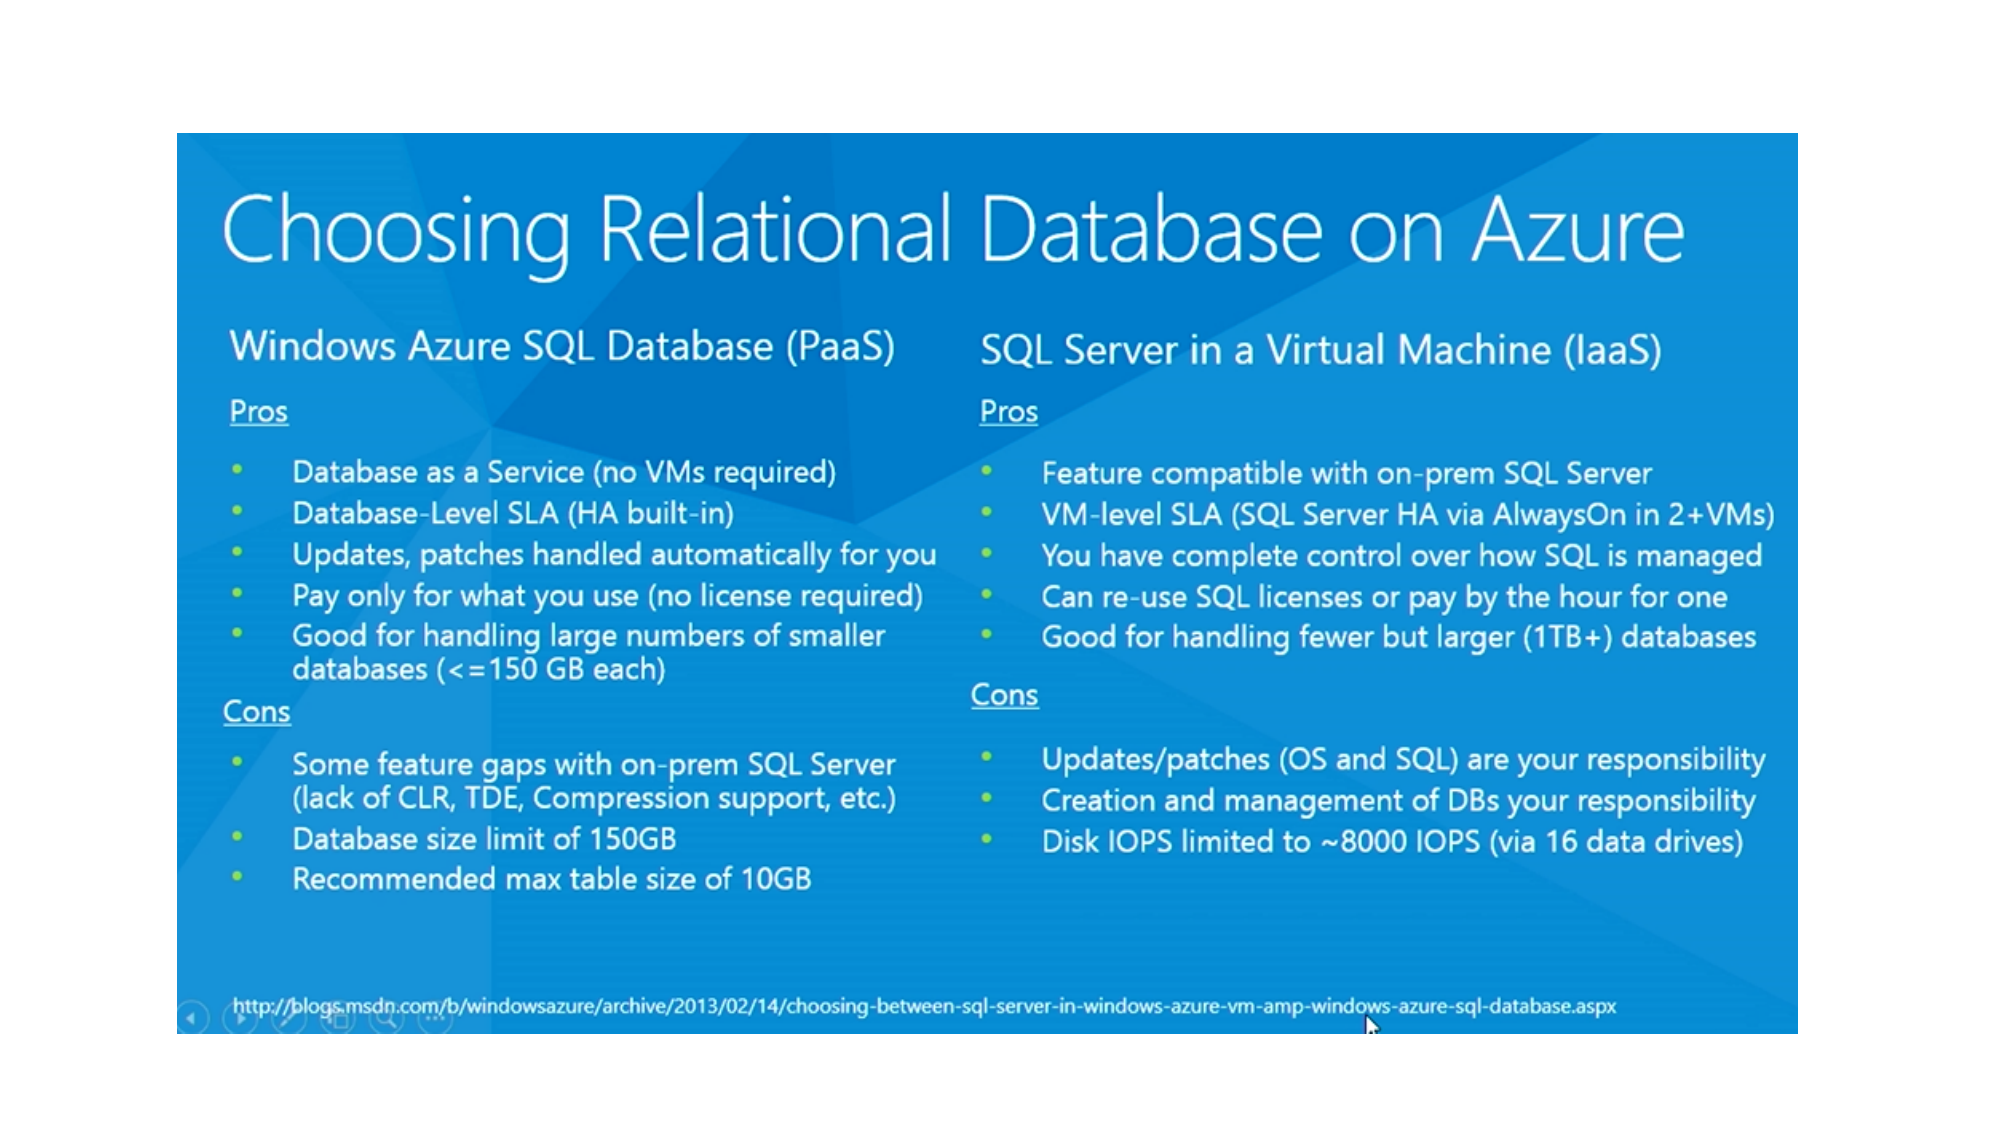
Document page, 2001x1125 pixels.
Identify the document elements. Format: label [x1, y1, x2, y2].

list [177, 133, 1798, 1034]
